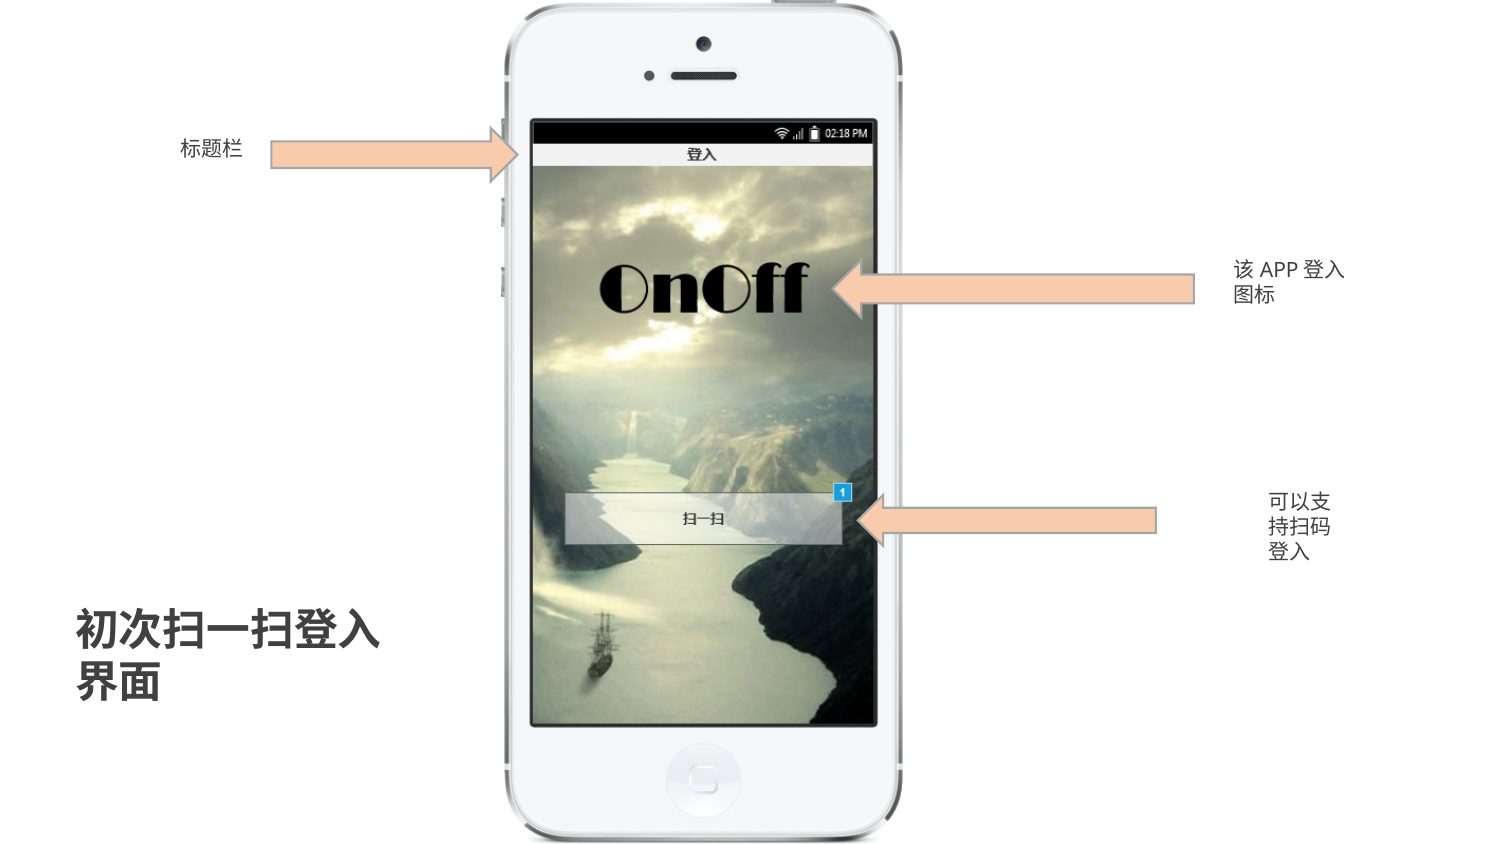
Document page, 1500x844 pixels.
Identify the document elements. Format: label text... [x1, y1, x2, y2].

text_box [903, 506, 1157, 535]
text_box [270, 125, 500, 184]
text_box [903, 273, 1195, 305]
text_box 该APP登入图标 [1218, 249, 1367, 315]
text_box 可以支持扫码登入 [1253, 480, 1364, 572]
text_box 初次扫一扫登入 界面 [60, 594, 421, 714]
picture [500, 0, 903, 844]
text_box 标题栏 [165, 127, 364, 169]
